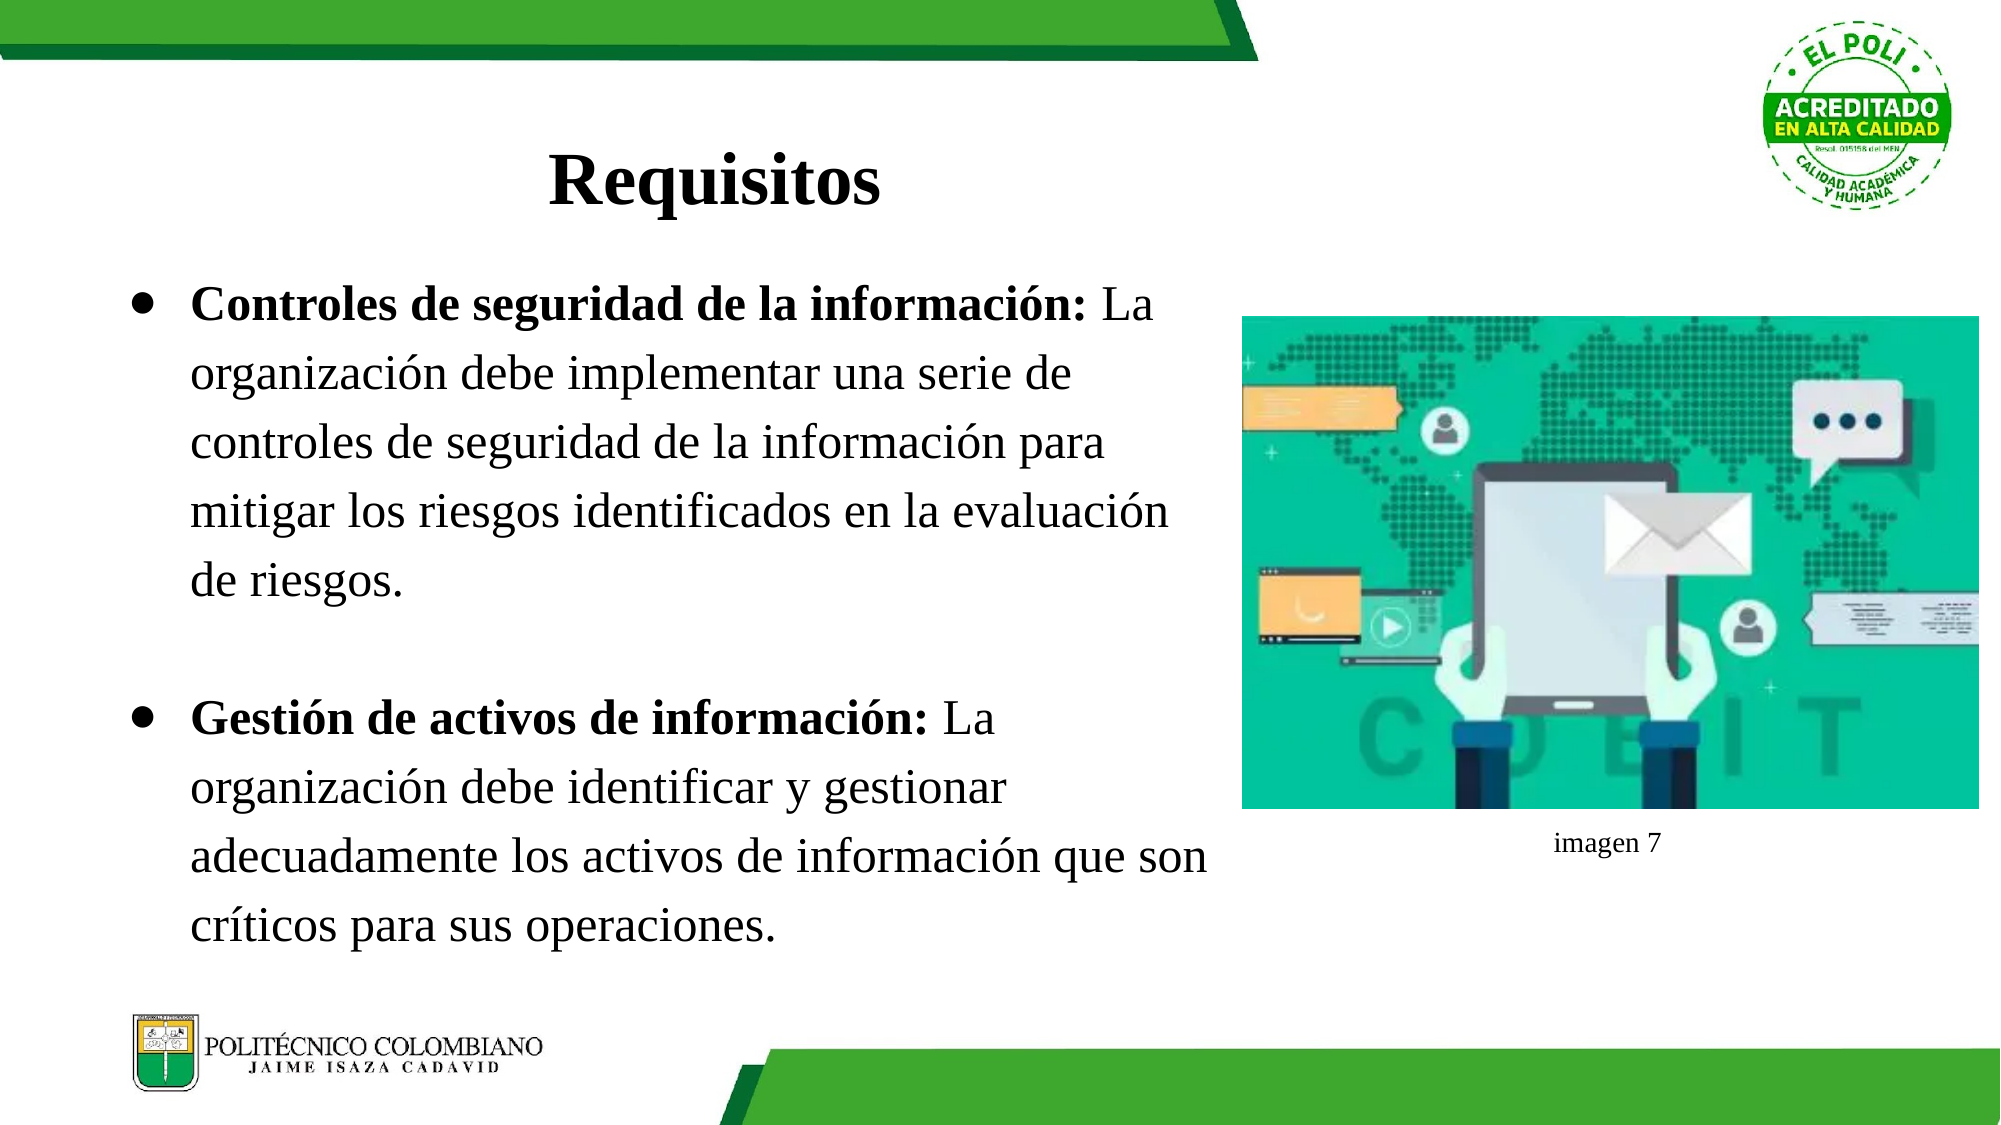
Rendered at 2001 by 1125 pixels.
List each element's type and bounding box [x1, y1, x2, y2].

picture [1241, 316, 1979, 809]
list [0, 0, 2000, 1125]
